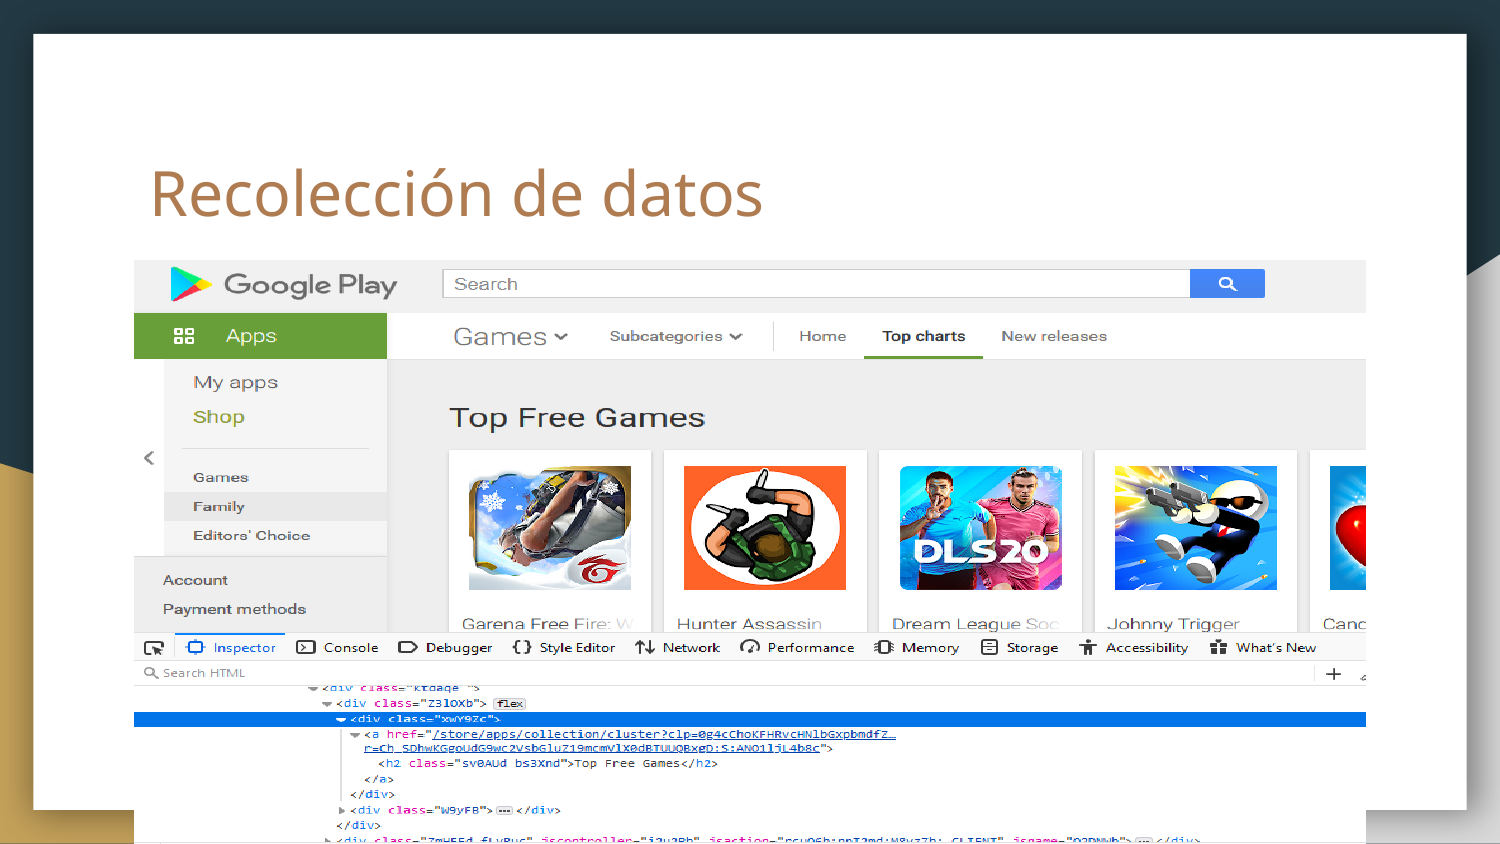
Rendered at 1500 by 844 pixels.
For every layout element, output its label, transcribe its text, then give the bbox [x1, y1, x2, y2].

picture [134, 260, 1366, 844]
title Recolección de datos [134, 138, 1366, 260]
